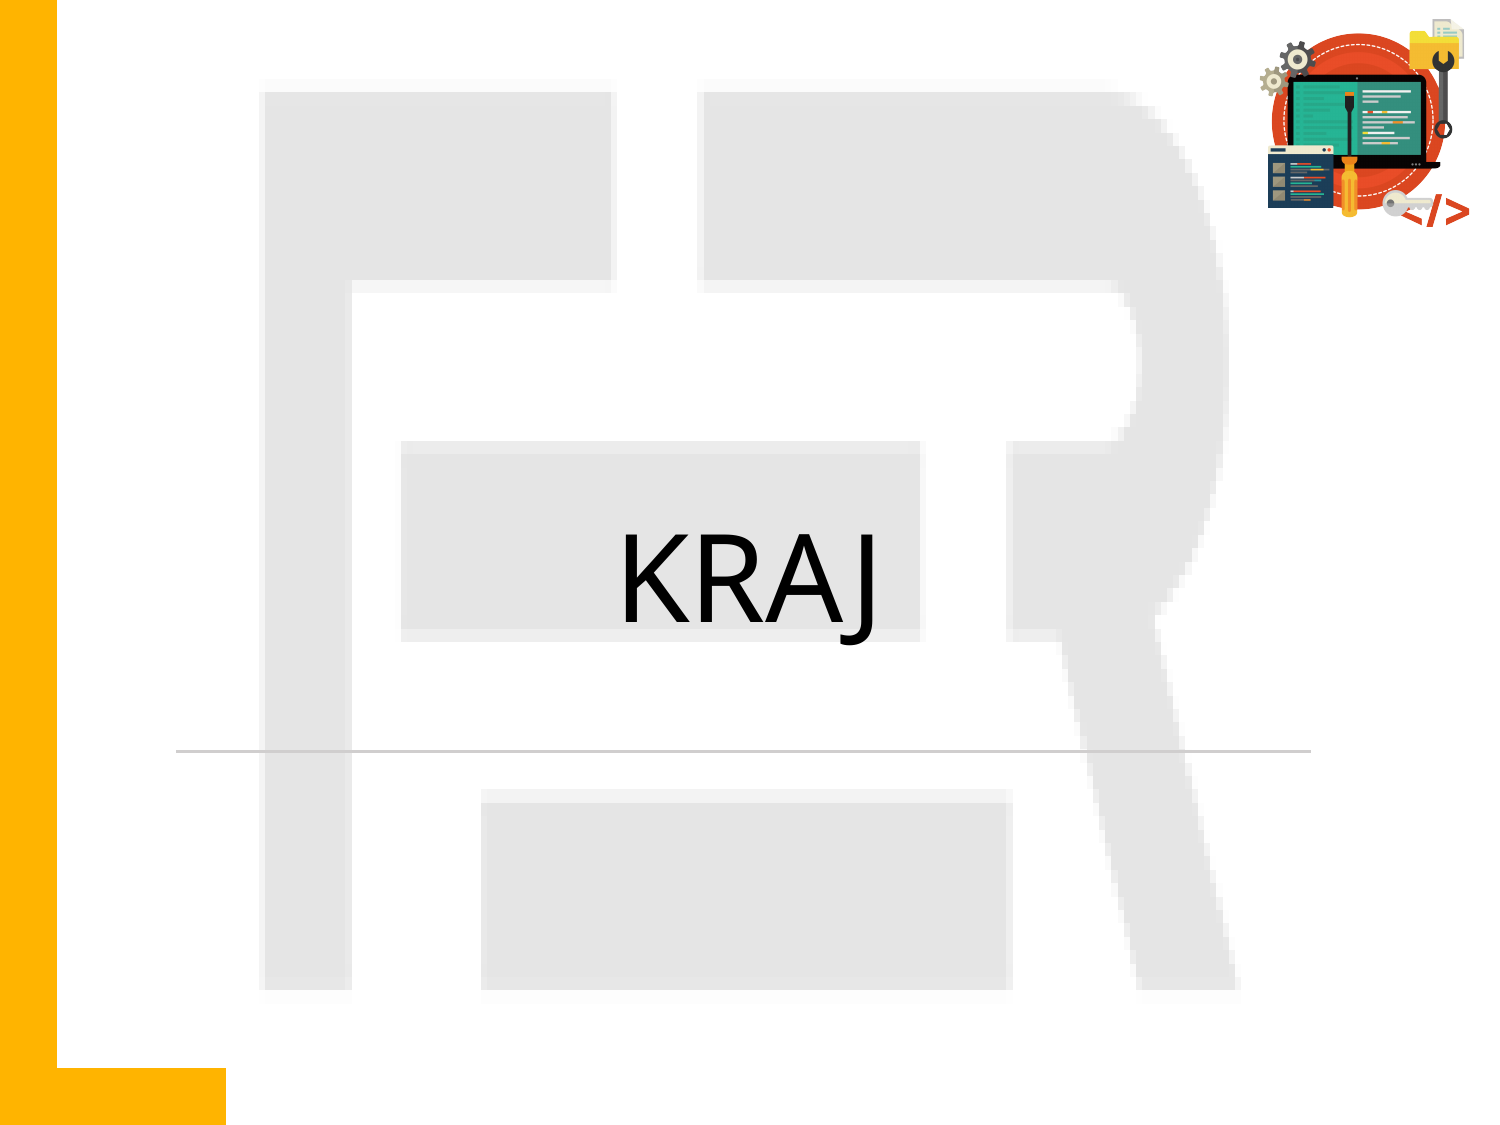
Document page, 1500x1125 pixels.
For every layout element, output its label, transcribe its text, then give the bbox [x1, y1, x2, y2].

title KRAJ [102, 508, 1397, 657]
picture [1259, 19, 1470, 227]
